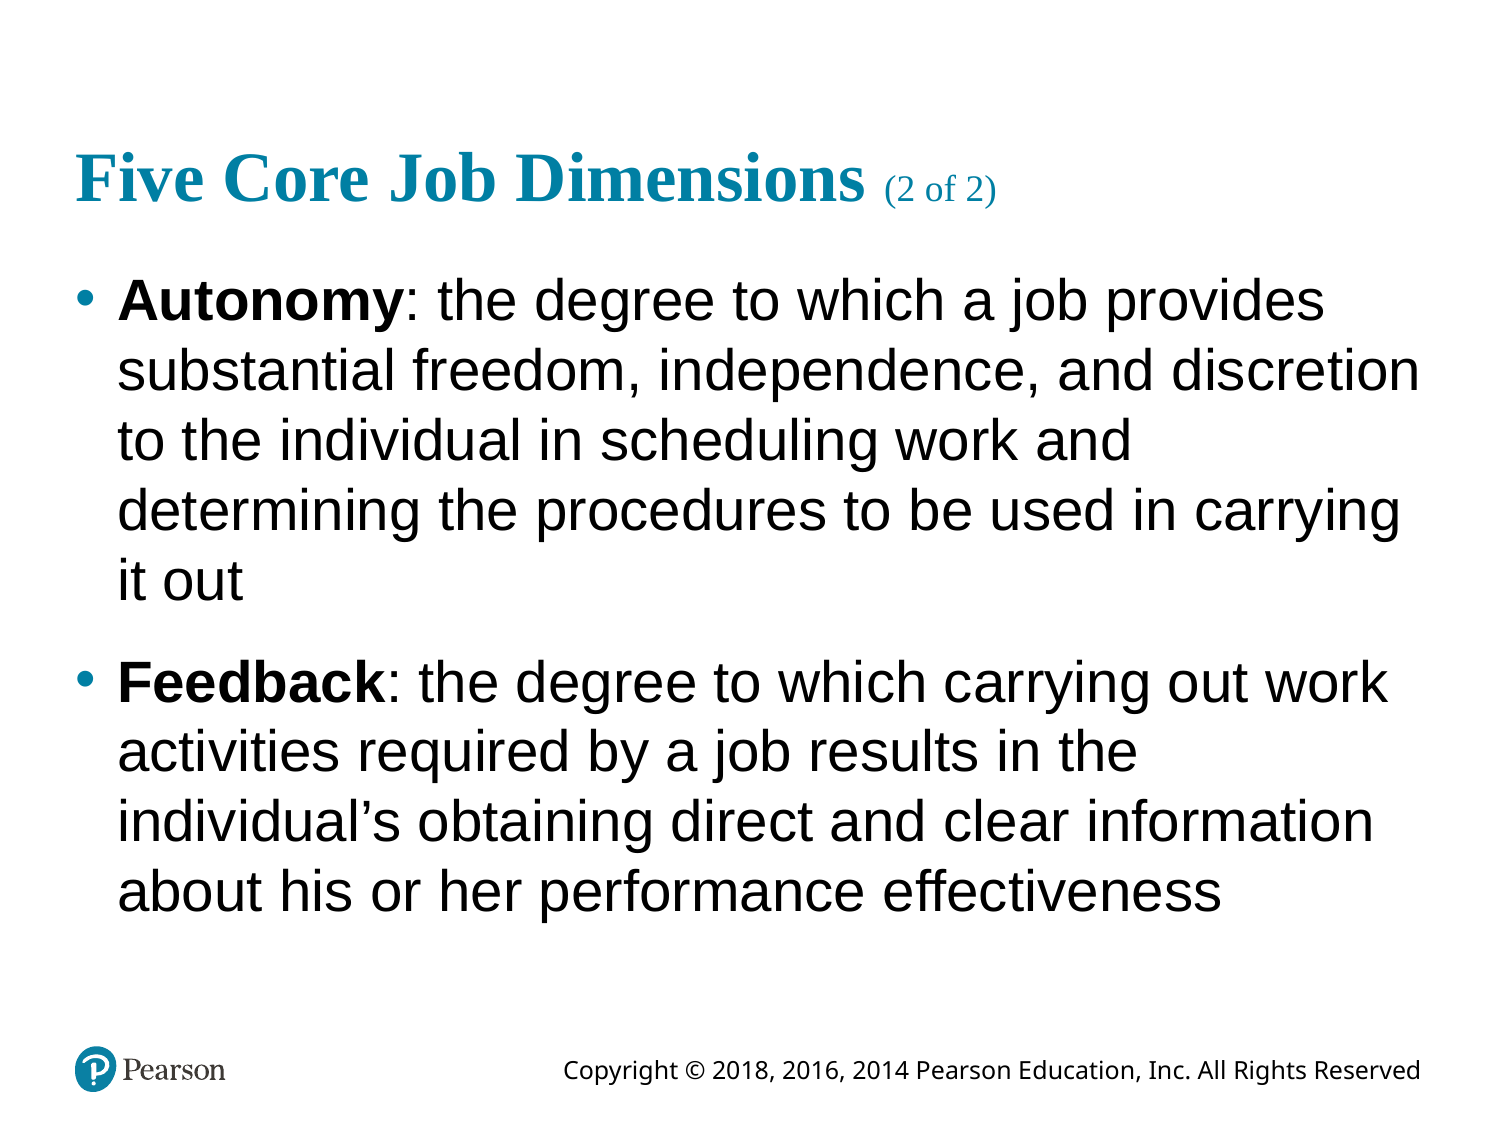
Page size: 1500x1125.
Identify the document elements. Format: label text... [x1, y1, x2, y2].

title Five Core Job Dimensions (2 of 2) [75, 35, 1425, 216]
list Autonomy: the degree to which a job provides substantial freedom, independence, and discretion to the individual in scheduling work and determining the procedures to be used in carrying it out Feedback: the degree to which carrying out work activities required by a job results in the individual’s obtaining direct and clear information about his or her performance effectiveness [75, 262, 1425, 1005]
